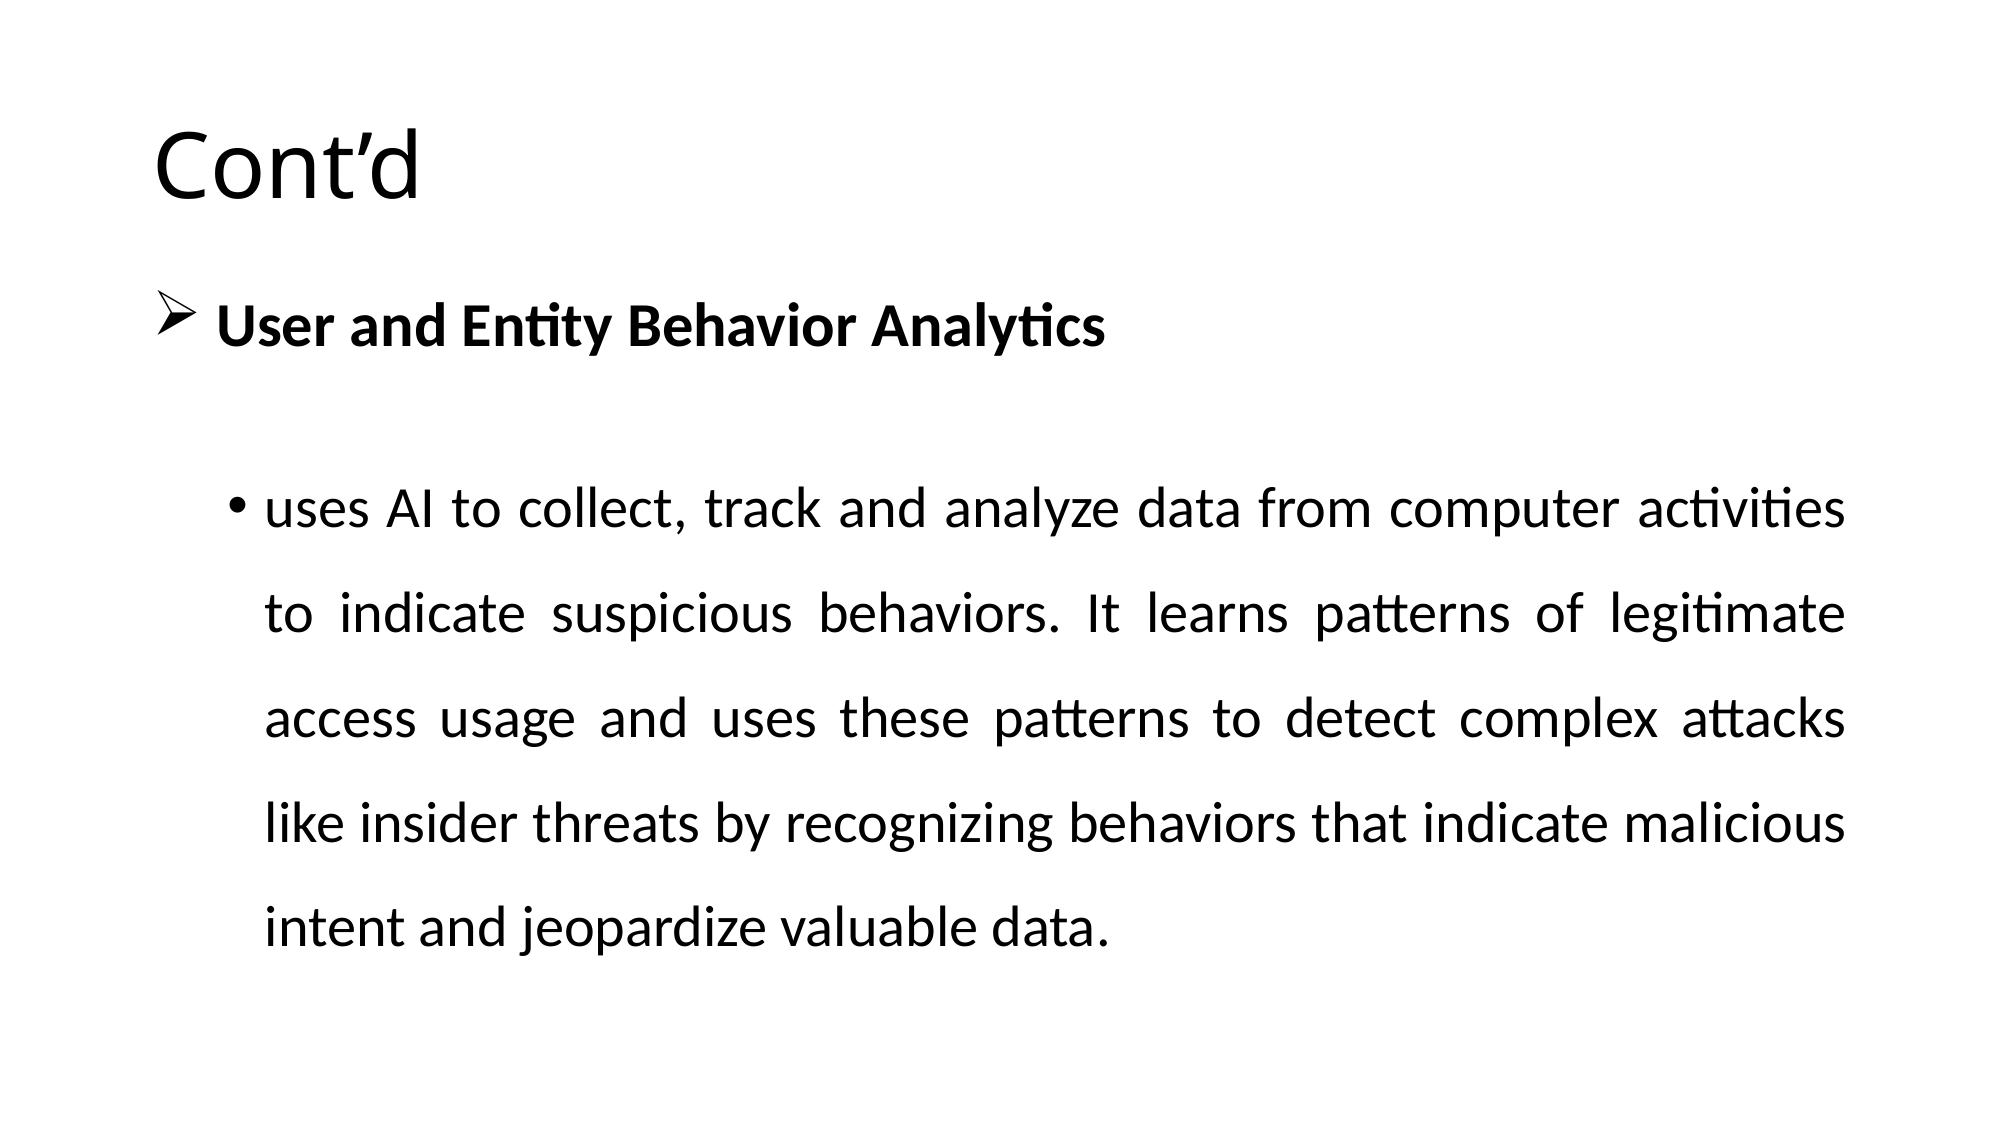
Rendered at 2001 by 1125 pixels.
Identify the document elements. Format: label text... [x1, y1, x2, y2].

list User and Entity Behavior Analytics uses AI to collect, track and analyze data from computer activities to indicate suspicious behaviors. It learns patterns of legitimate access usage and uses these patterns to detect complex attacks like insider threats by recognizing behaviors that indicate malicious intent and jeopardize valuable data. [137, 238, 1863, 1014]
title Cont’d [137, 59, 1863, 238]
